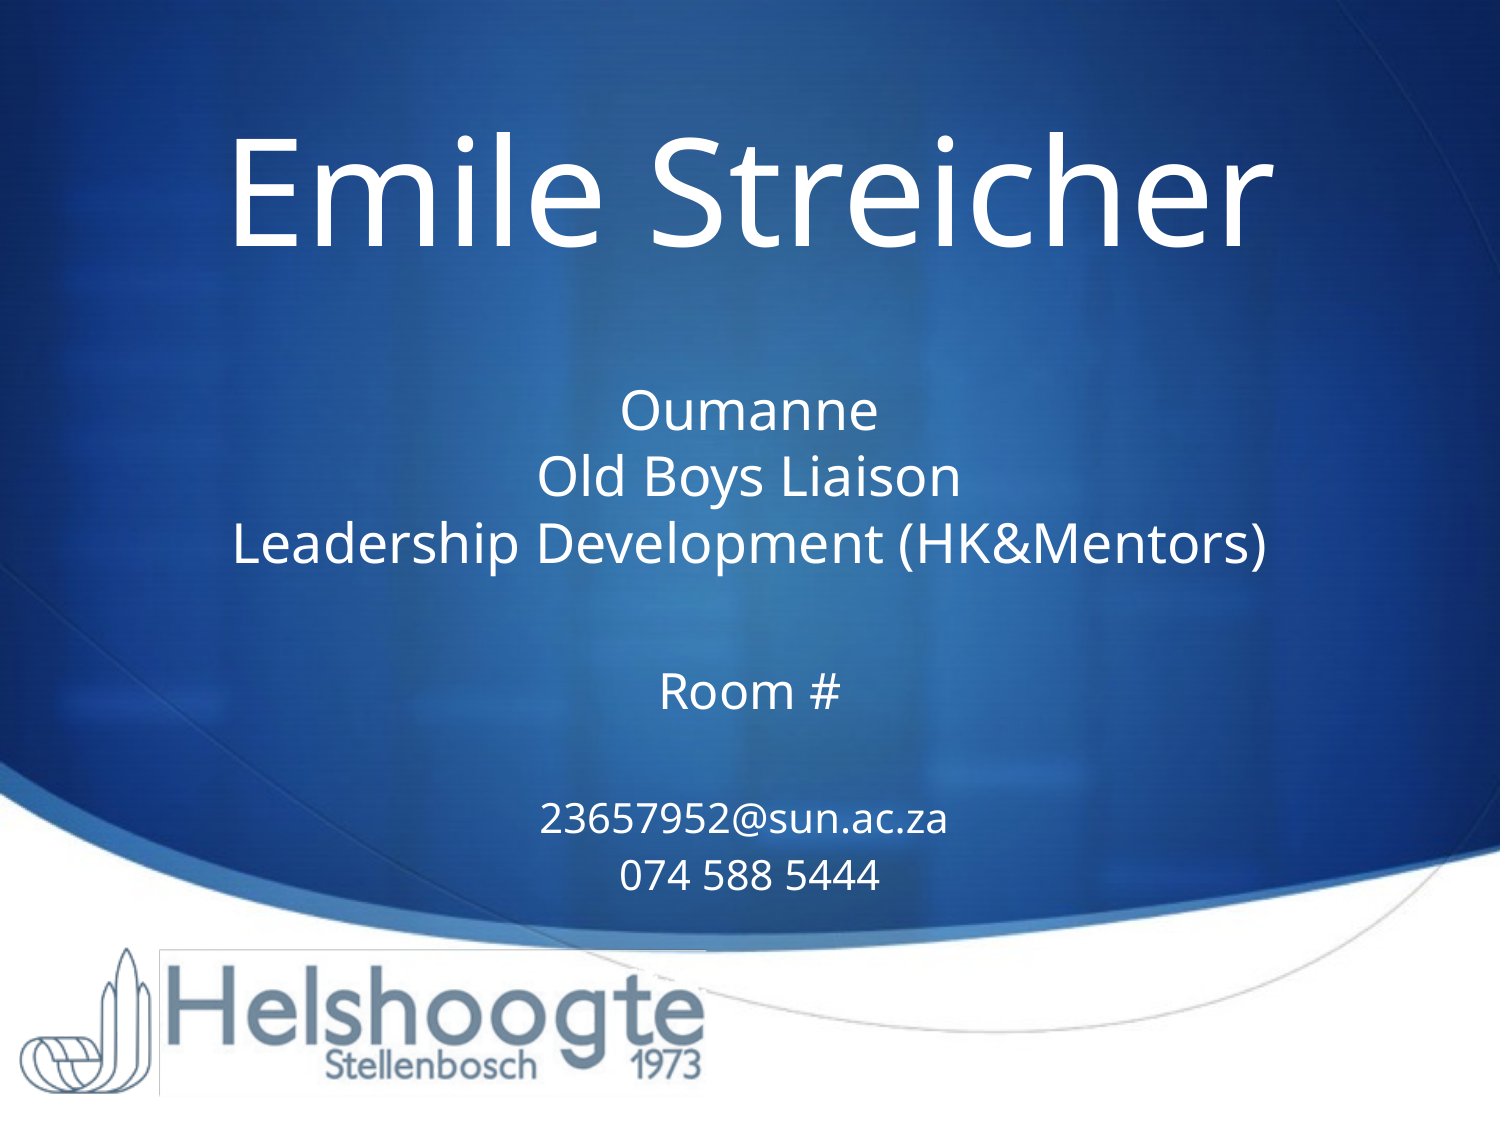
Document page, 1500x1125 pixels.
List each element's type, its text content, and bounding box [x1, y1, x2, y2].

subtitle Room # 23657952@sun.ac.za 074 588 5444 [75, 752, 1425, 899]
title Emile Streicher [75, 77, 1425, 277]
picture [0, 0, 1500, 1125]
list Oumanne Old Boys Liaison Leadership Development (HK&Mentors) [75, 367, 1425, 584]
